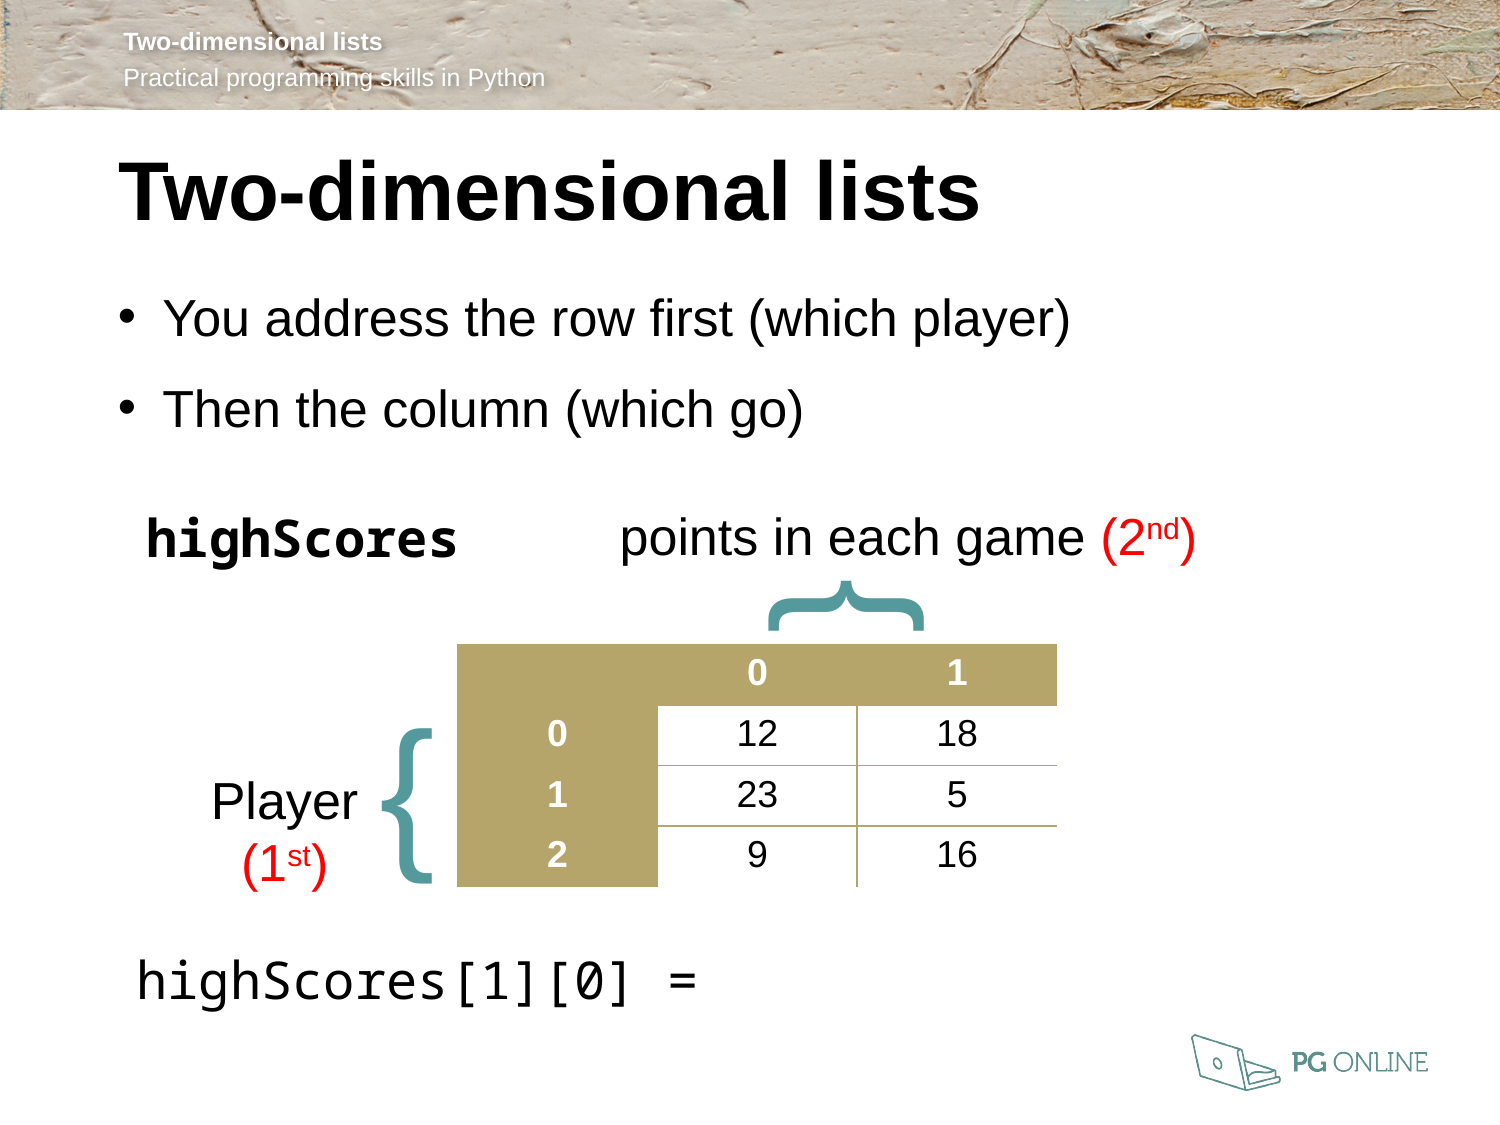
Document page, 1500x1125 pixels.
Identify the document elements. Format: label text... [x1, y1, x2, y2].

picture [0, 0, 1500, 110]
table_cell 16 [858, 827, 1057, 887]
text_box { [762, 564, 978, 654]
table_cell 0 [457, 706, 656, 765]
text_box highScores [132, 498, 475, 576]
list You address the row first (which player) Then the column (which go) [117, 283, 1397, 851]
table_header 1 [858, 644, 1057, 704]
text_box points in each game (2nd) [604, 495, 1213, 574]
table_header [457, 644, 656, 704]
table_cell 1 [457, 766, 656, 825]
table_cell 9 [658, 827, 856, 887]
table_cell 2 [457, 827, 656, 887]
picture [1191, 1034, 1428, 1091]
text_box { [364, 675, 455, 891]
table_cell 18 [858, 706, 1057, 765]
table_cell 12 [658, 706, 856, 765]
table_header 0 [658, 644, 856, 704]
table_cell 5 [858, 766, 1057, 825]
text_box highScores[1][0] = [121, 940, 745, 1018]
text_box Player (1st) [195, 759, 374, 900]
table_cell 23 [658, 766, 856, 825]
list Two-dimensional lists [118, 148, 1401, 259]
